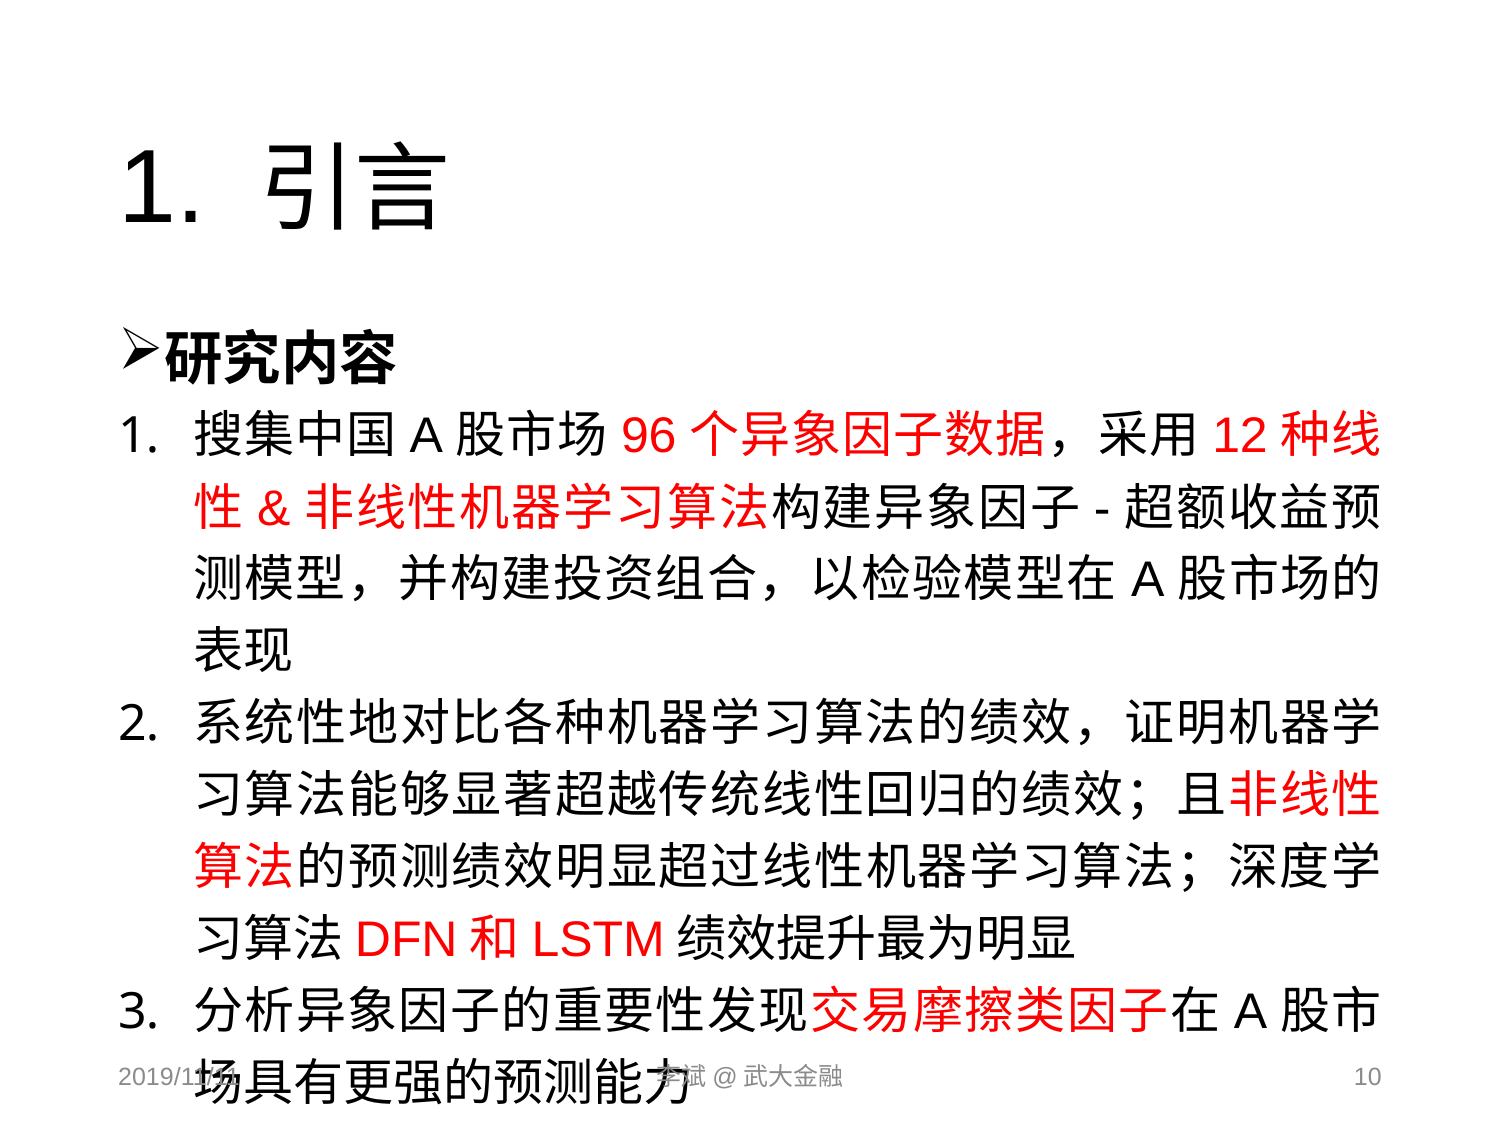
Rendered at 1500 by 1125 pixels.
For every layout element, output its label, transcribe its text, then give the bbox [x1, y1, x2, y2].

list 研究内容 搜集中国A股市场96个异象因子数据，采用12种线性&非线性机器学习算法构建异象因子-超额收益预测模型，并构建投资组合，以检验模型在A股市场的表现 系统性地对比各种机器学习算法的绩效，证明机器学习算法能够显著超越传统线性回归的绩效；且非线性算法的预测绩效明显超过线性机器学习算法；深度学习算法DFN和LSTM绩效提升最为明显 分析异象因子的重要性发现交易摩擦类因子在A股市场具有更强的预测能力 [103, 299, 1397, 1014]
footer 李斌@武大金融 [496, 1042, 1004, 1103]
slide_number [103, 1042, 441, 1103]
slide_number 10 [1059, 1042, 1397, 1103]
title 1. 引言 [103, 59, 1397, 278]
